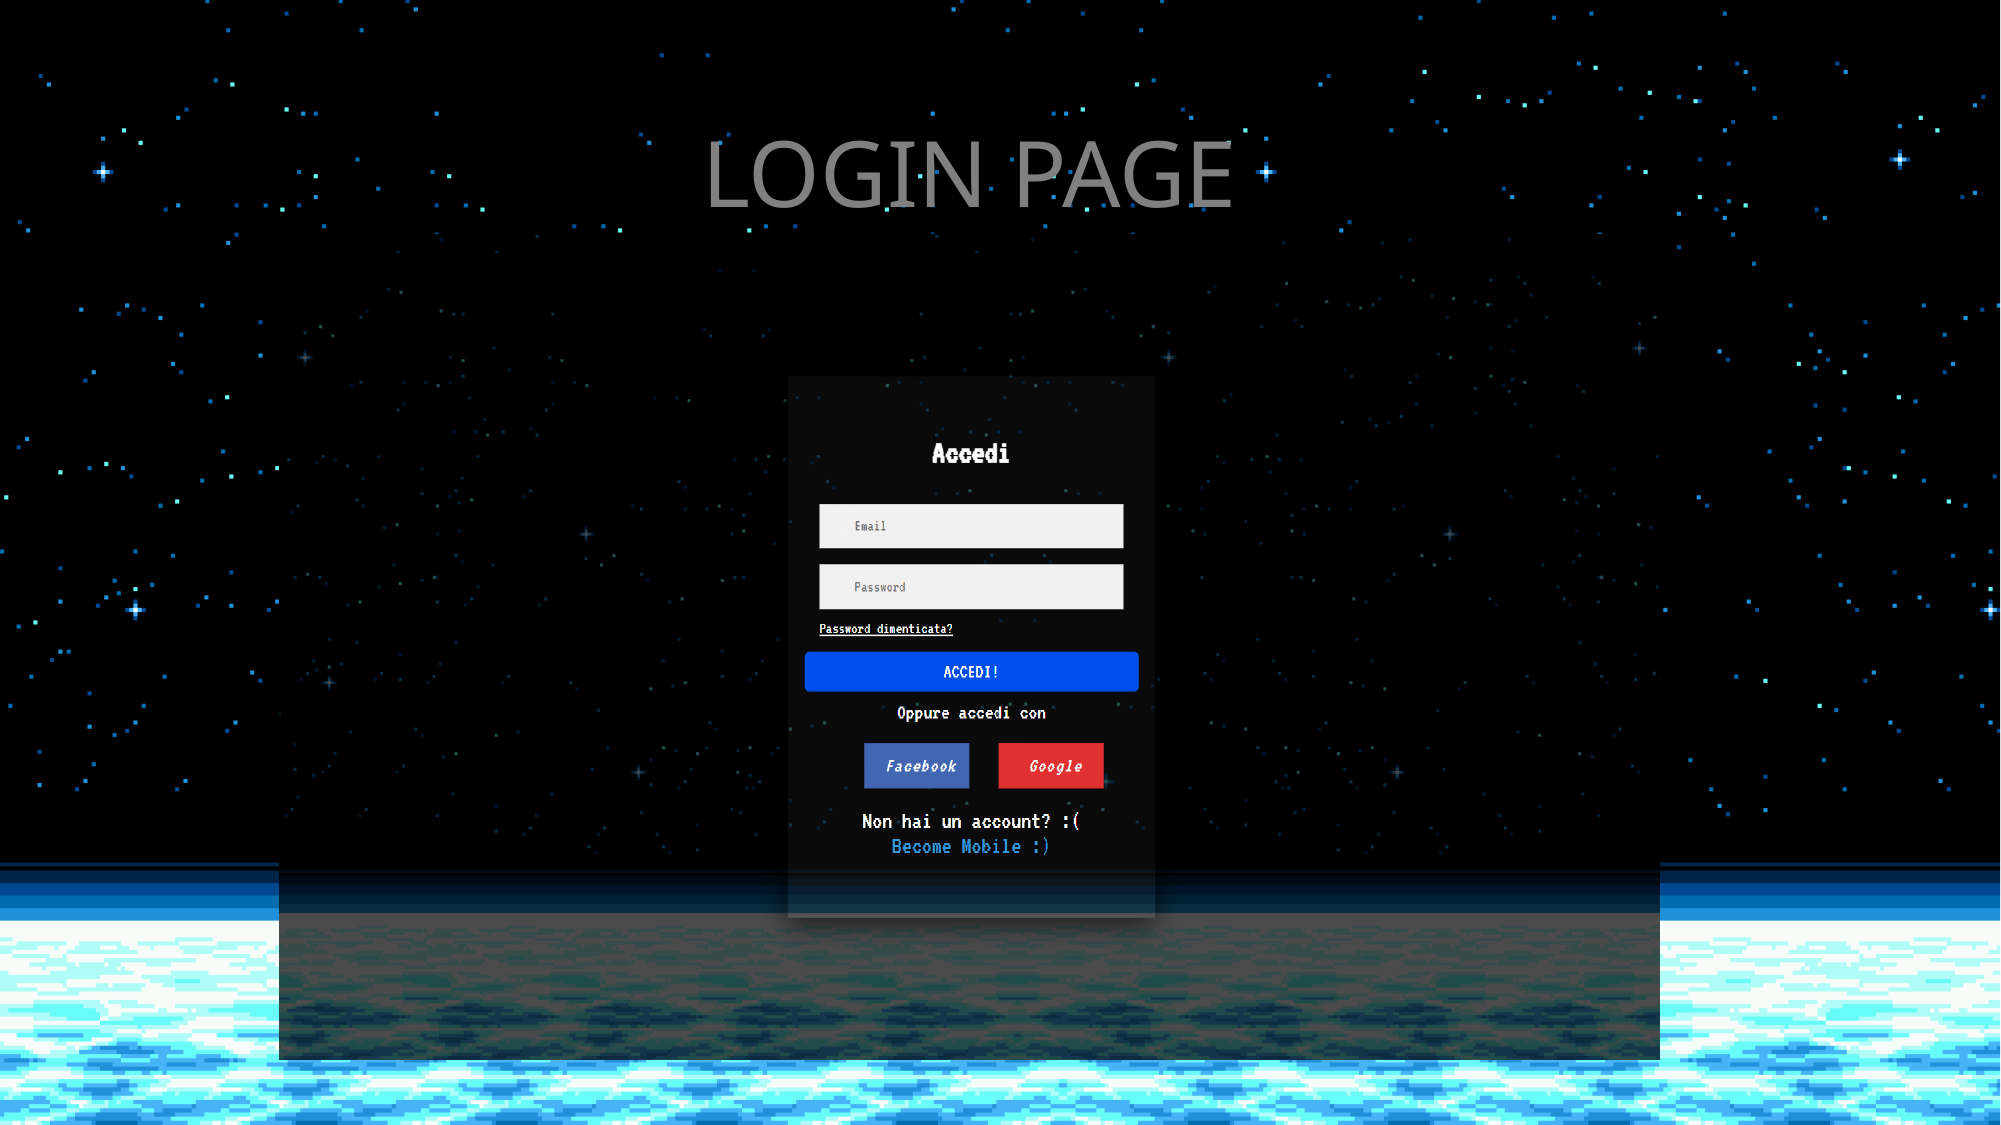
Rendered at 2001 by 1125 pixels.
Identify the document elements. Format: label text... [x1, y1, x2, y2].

text_box LOGIN PAGE [331, 108, 1609, 233]
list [279, 234, 1660, 1060]
picture [0, 0, 2001, 1125]
